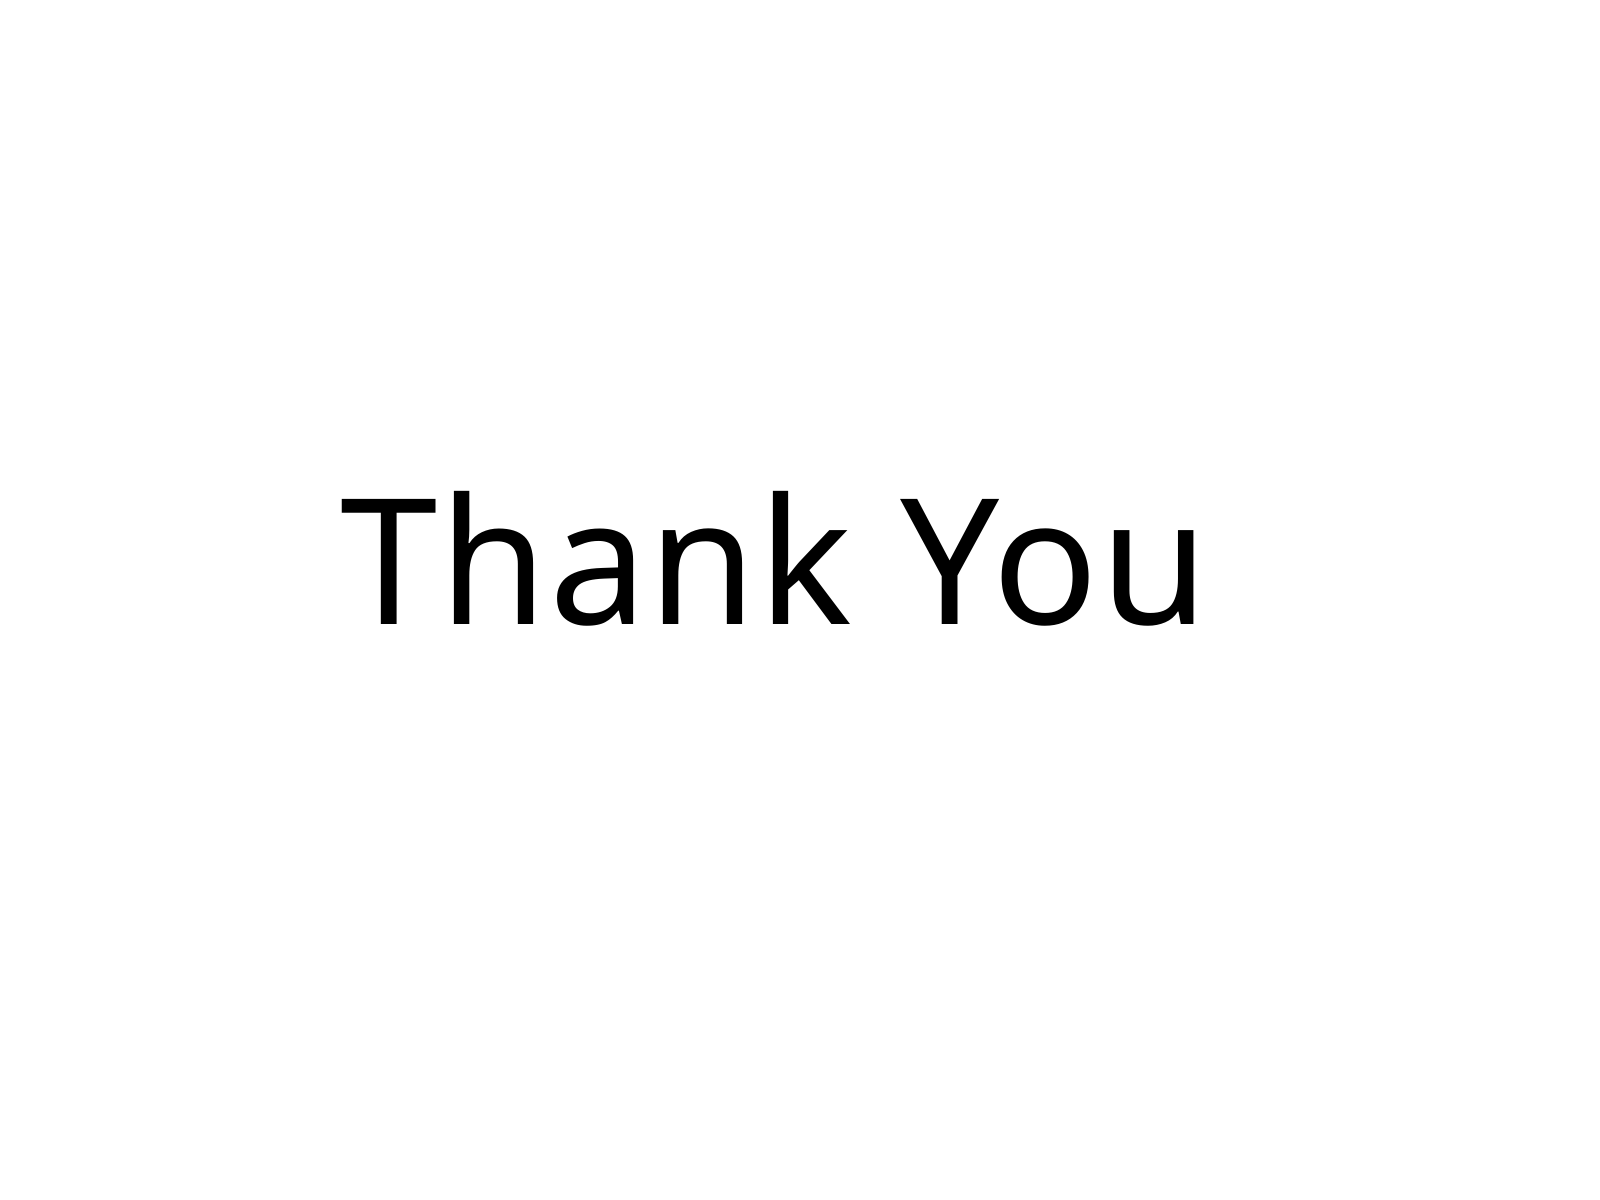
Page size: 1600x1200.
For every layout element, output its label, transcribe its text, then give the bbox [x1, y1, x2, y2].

text_box Thank You [69, 449, 1480, 660]
